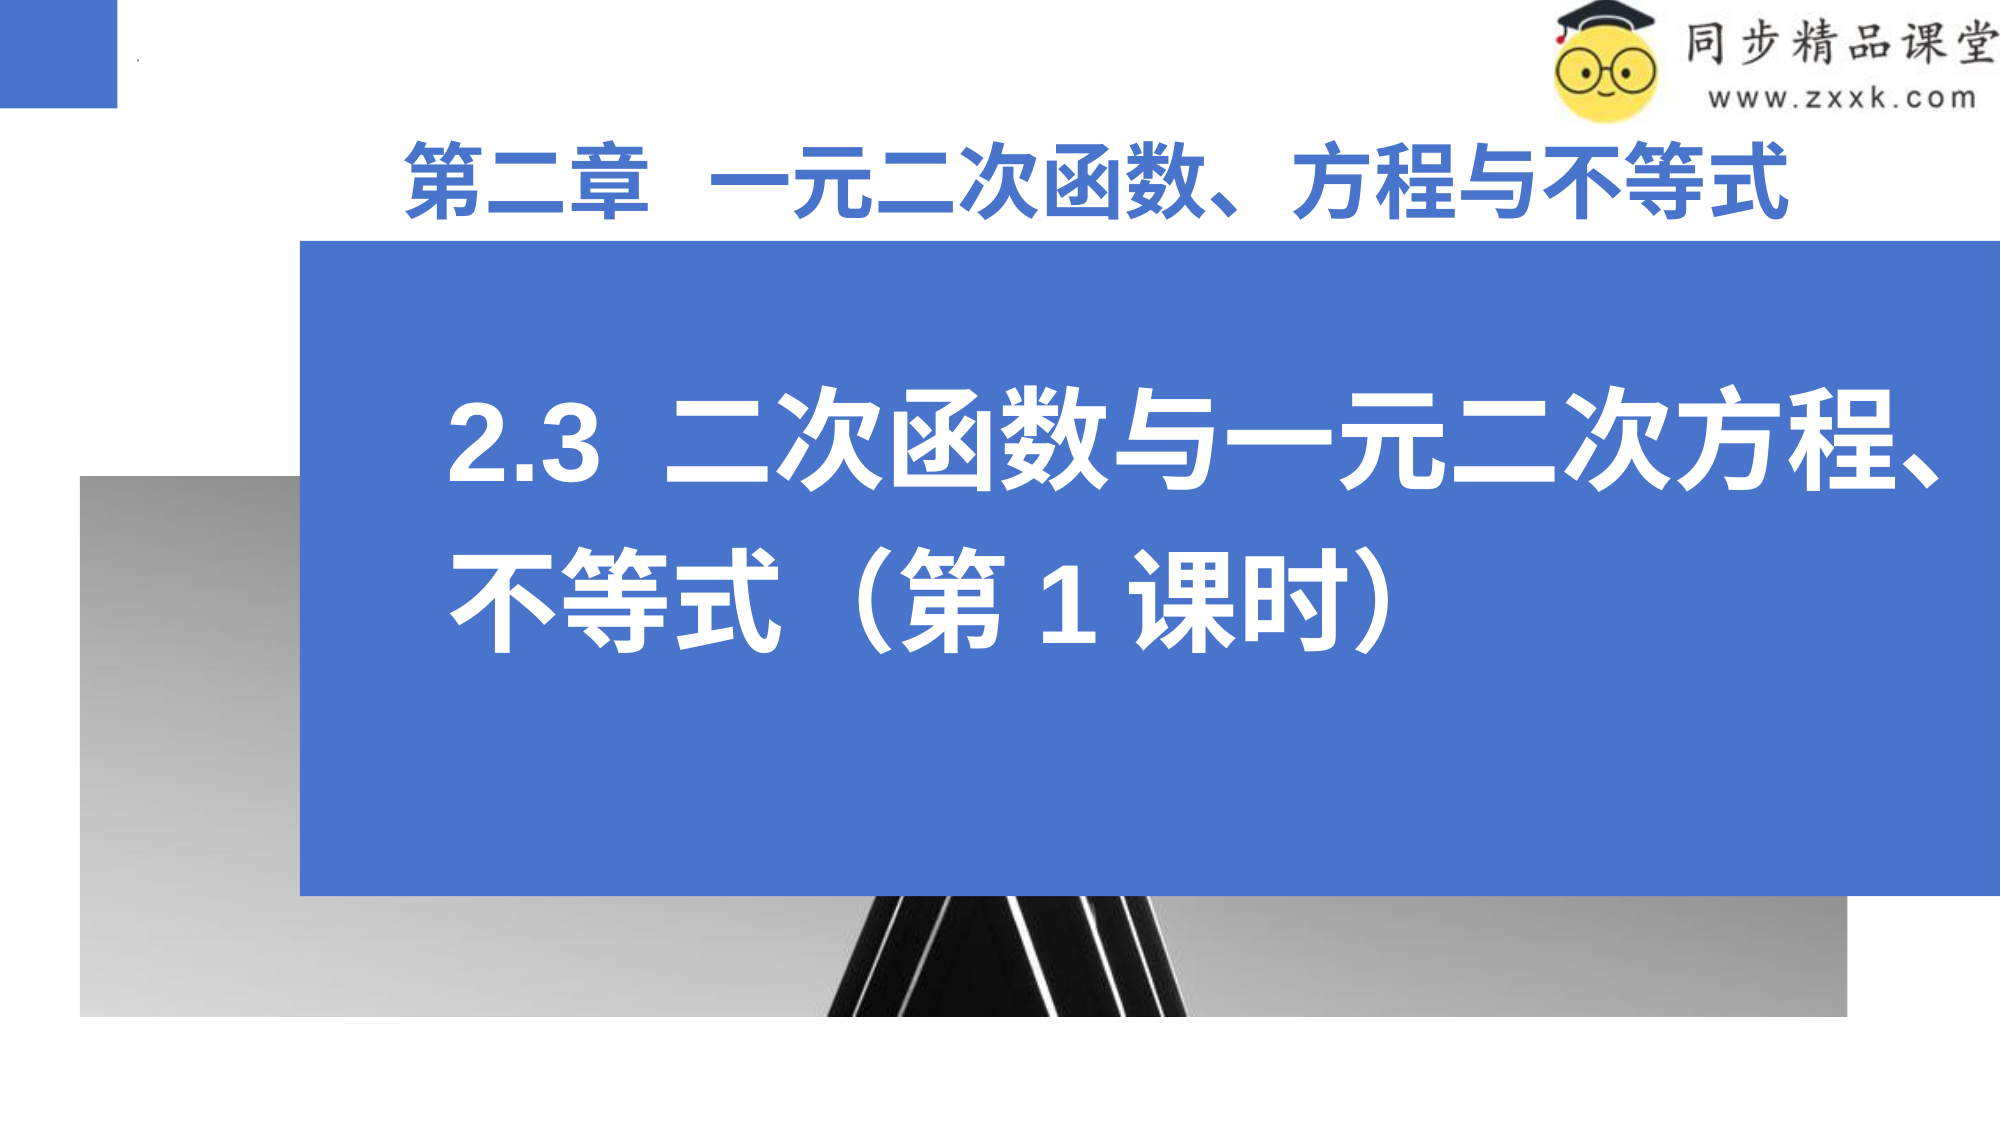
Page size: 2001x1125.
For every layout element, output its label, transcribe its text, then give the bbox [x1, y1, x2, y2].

text_box 2.3 二次函数与一元二次方程、 不等式（第1课时） [432, 334, 2000, 836]
text_box [79, 476, 1848, 1017]
text_box [0, 0, 118, 109]
text_box 第二章 一元二次函数、方程与不等式 [386, 133, 2000, 239]
picture [1553, 0, 2000, 124]
text_box [299, 240, 2000, 897]
